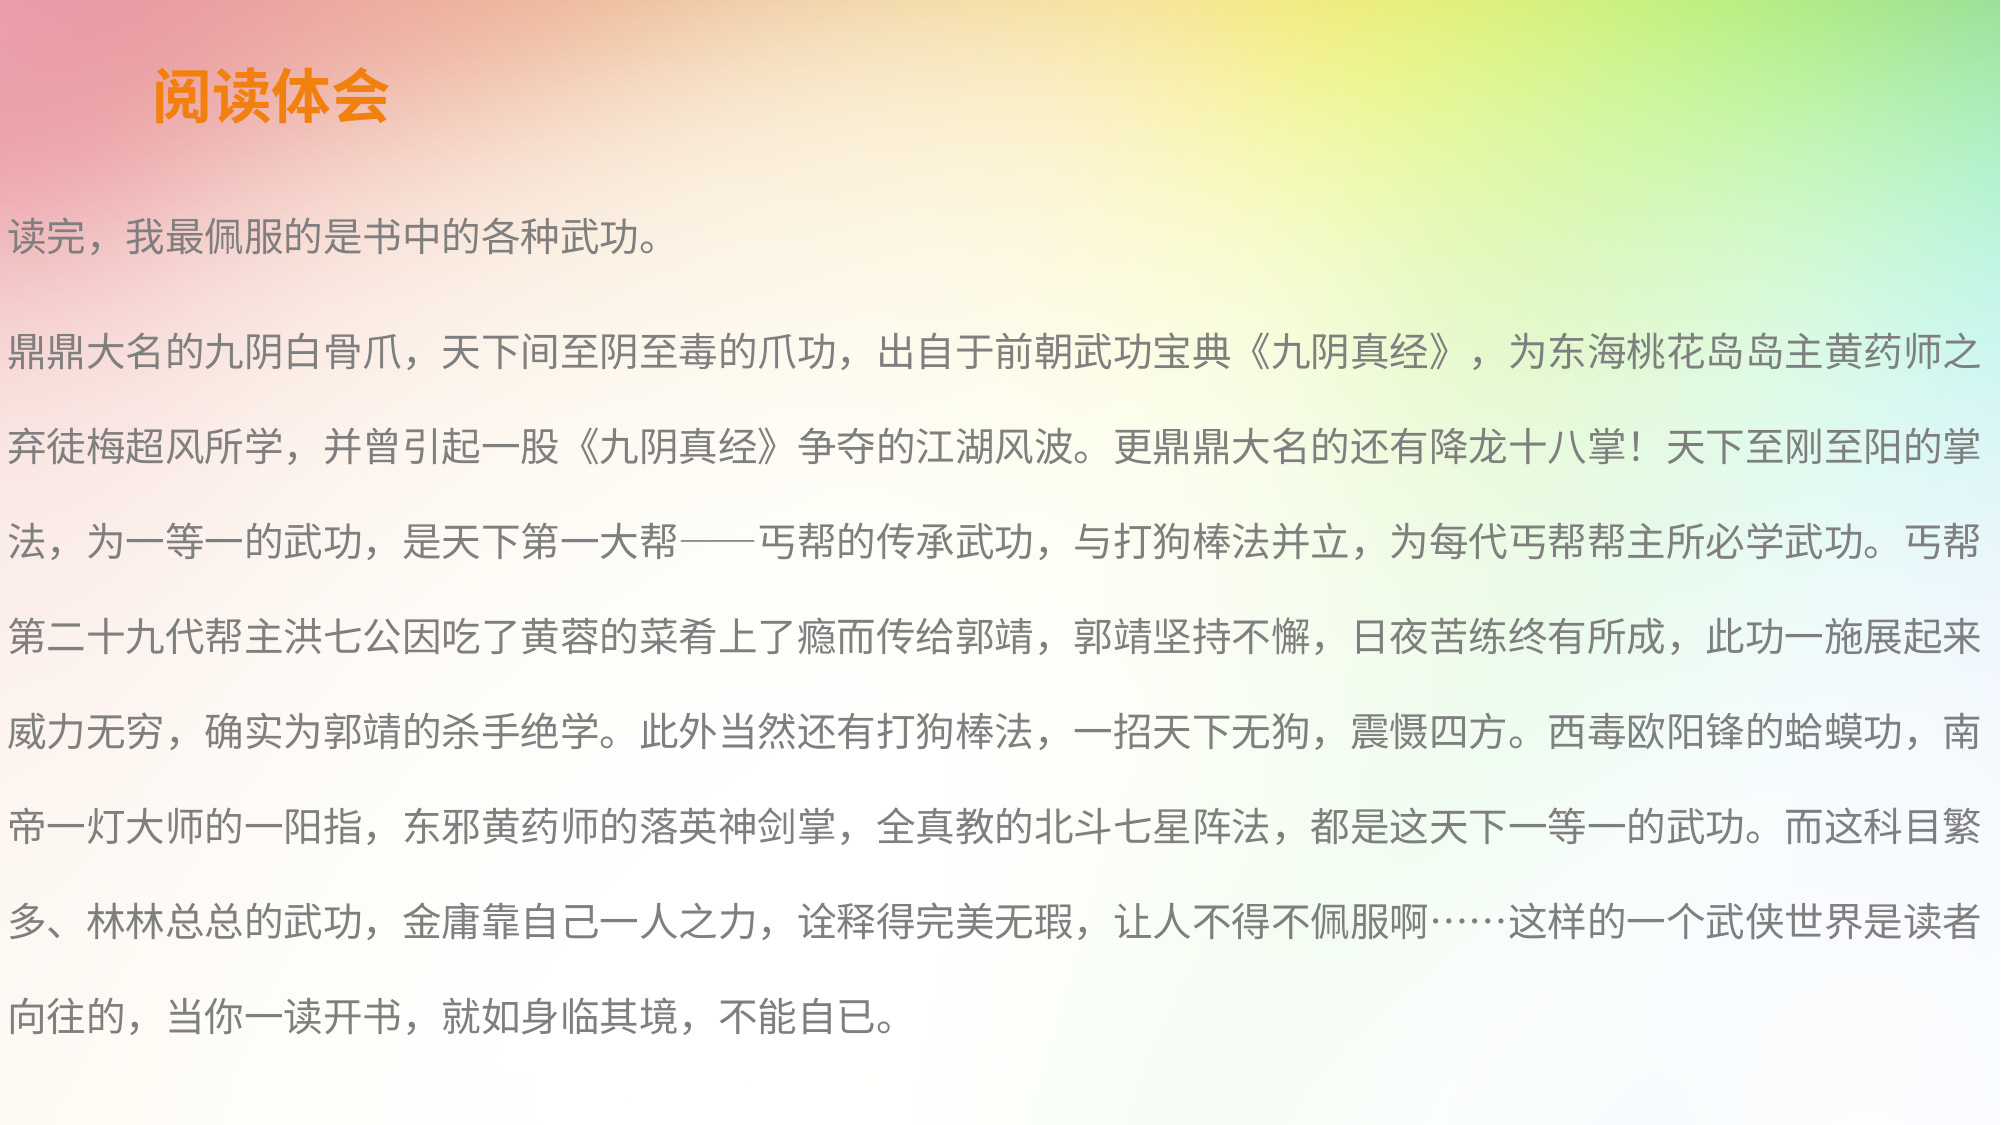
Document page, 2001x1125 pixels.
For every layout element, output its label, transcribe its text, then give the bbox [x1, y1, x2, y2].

picture [0, 0, 2001, 1125]
title 阅读体会 [137, 59, 1863, 140]
list 读完，我最佩服的是书中的各种武功。 鼎鼎大名的九阴白骨爪，天下间至阴至毒的爪功，出自于前朝武功宝典《九阴真经》，为东海桃花岛岛主黄药师之弃徒梅超风所学，并曾引起一股《九阴真经》争夺的江湖风波。更鼎鼎大名的还有降龙十八掌！天下至刚至阳的掌法，为一等一的武功，是天下第一大帮——丐帮的传承武功，与打狗棒法并立，为每代丐帮帮主所必学武功。丐帮第二十九代帮主洪七公因吃了黄蓉的菜肴上了瘾而传给郭靖，郭靖坚持不懈，日夜苦练终有所成，此功一施展起来威力无穷，确实为郭靖的杀手绝学。此外当然还有打狗棒法，一招天下无狗，震慑四方。西毒欧阳锋的蛤蟆功，南帝一灯大师的一阳指，东邪黄药师的落英神剑掌，全真教的北斗七星阵法，都是这天下一等一的武功。而这科目繁多、林林总总的武功，金庸靠自己一人之力，诠释得完美无瑕，让人不得不佩服啊……这样的一个武侠世界是读者向往的，当你一读开书，就如身临其境，不能自已。 [0, 156, 2000, 1043]
